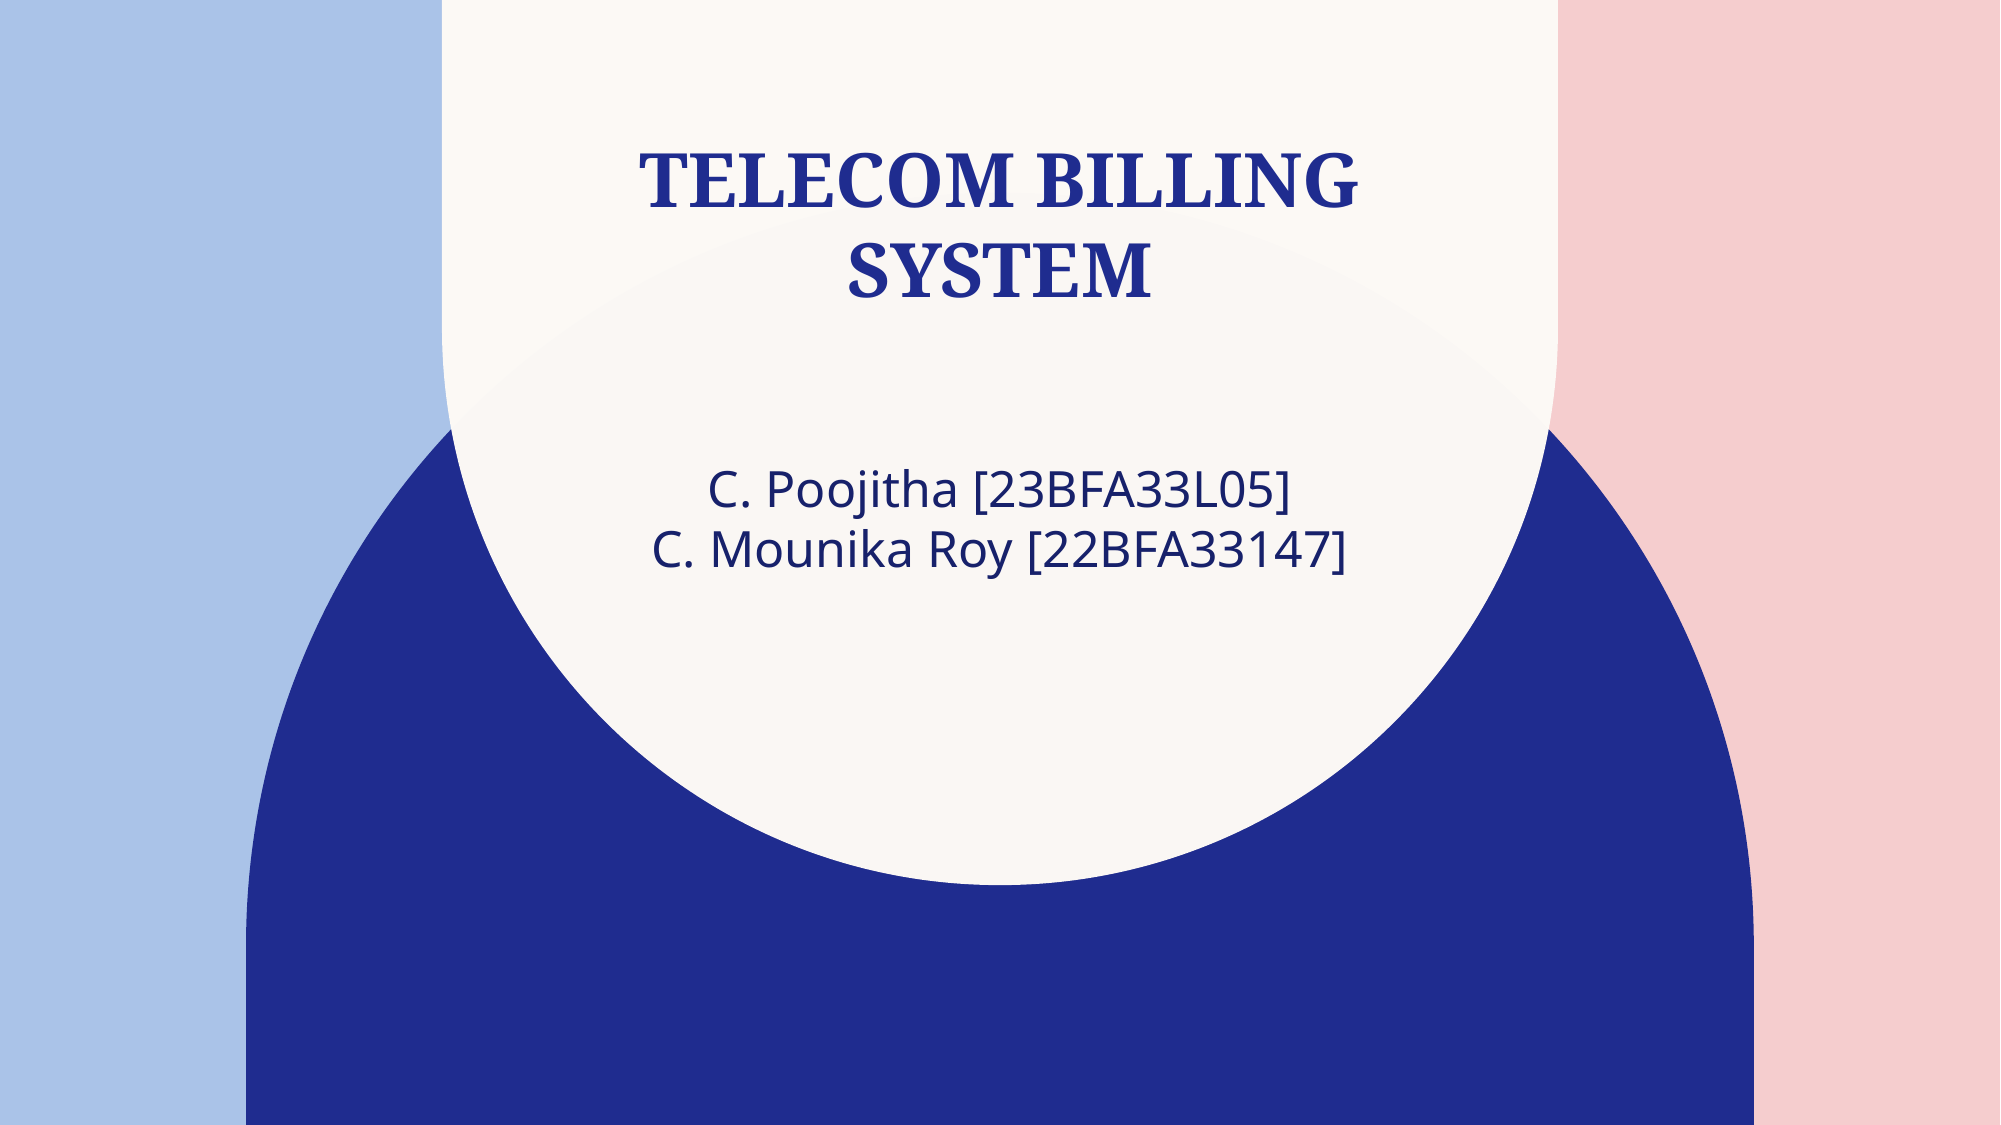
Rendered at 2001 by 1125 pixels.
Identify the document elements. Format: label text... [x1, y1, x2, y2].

title TELECOM BILLING SYSTEM [475, 0, 1525, 470]
text_box C. Poojitha [23BFA33L05] C. Mounika Roy [22BFA33147] [548, 450, 1452, 586]
